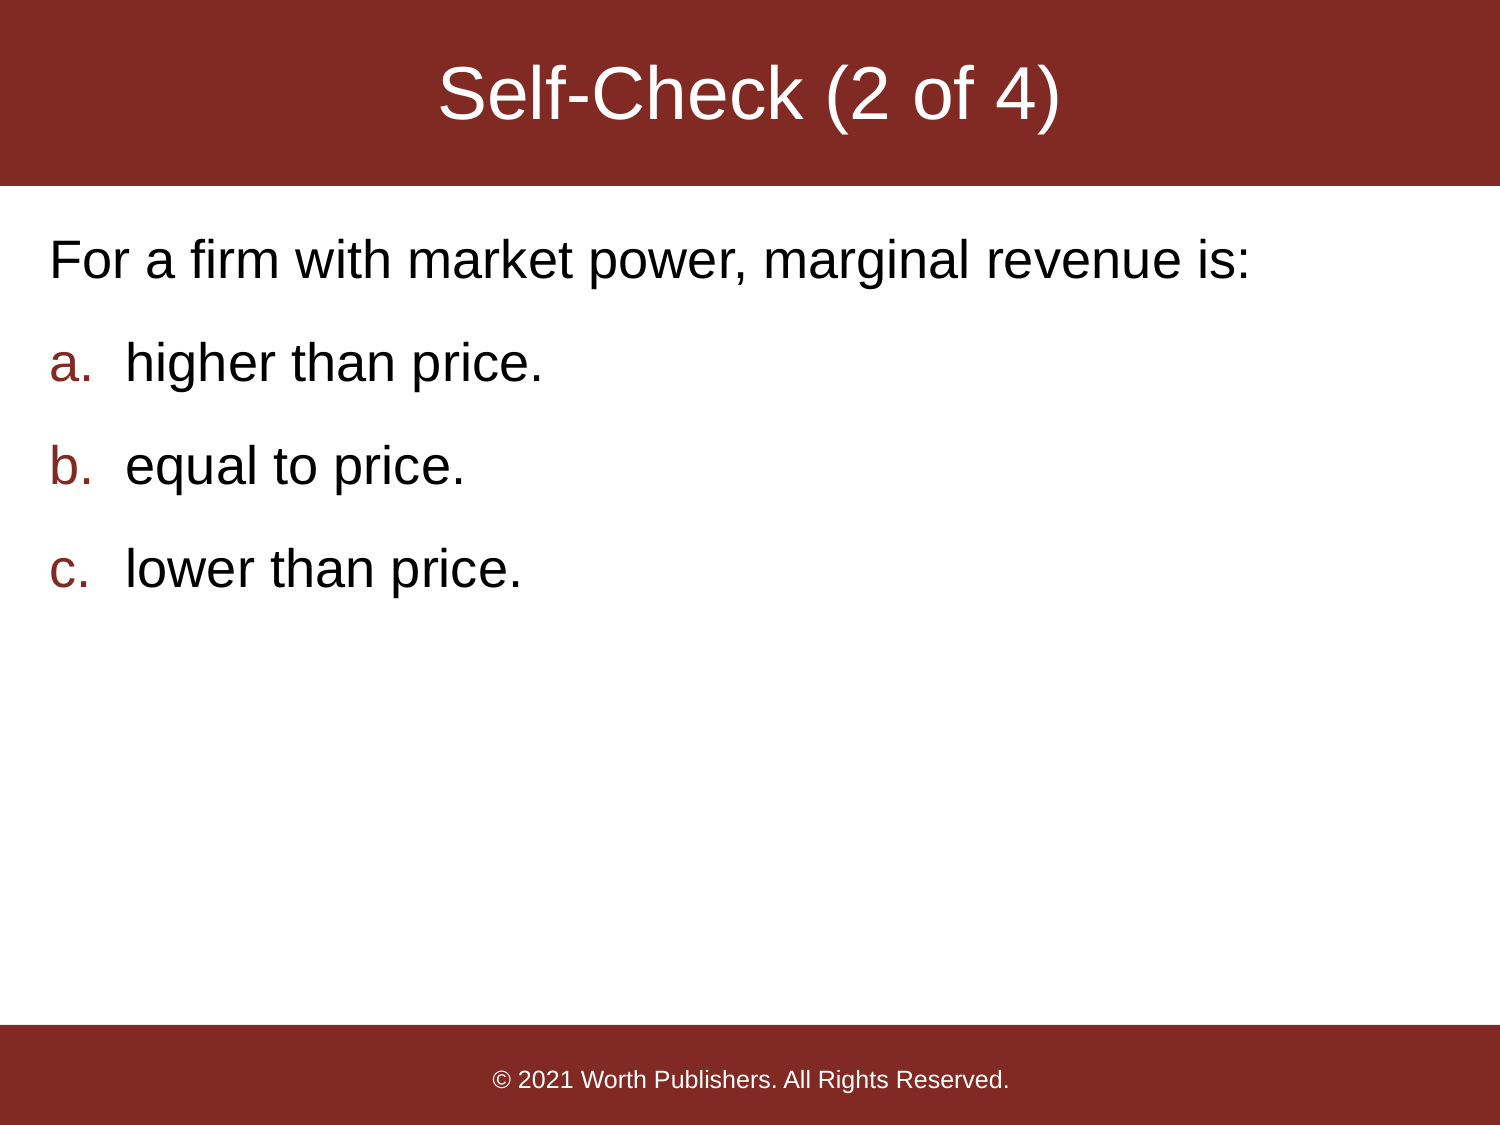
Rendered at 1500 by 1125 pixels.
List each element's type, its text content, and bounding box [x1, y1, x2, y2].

title Self-Check (2 of 4) [0, 2, 1500, 177]
list For a firm with market power, marginal revenue is: higher than price. equal to price. lower than price. [34, 216, 1472, 1001]
